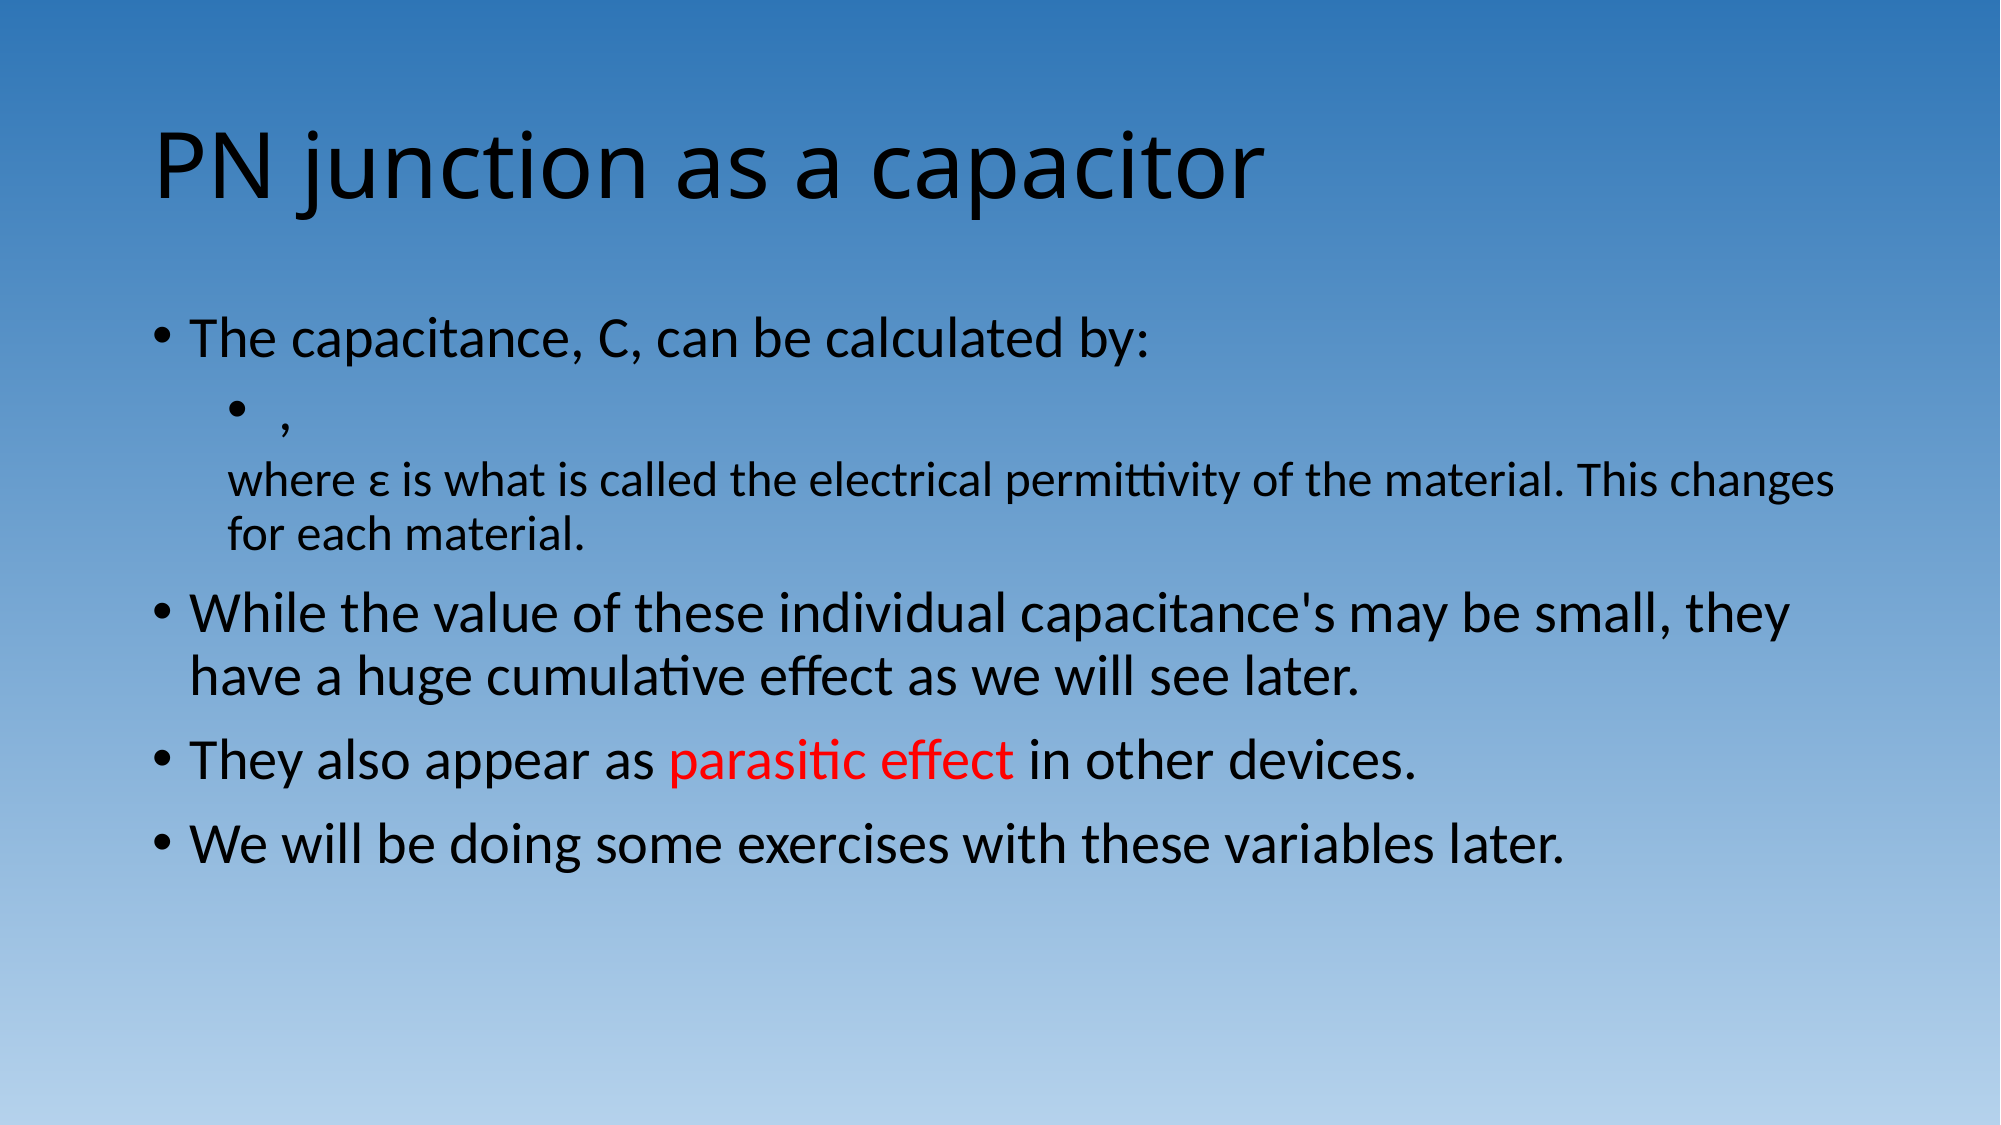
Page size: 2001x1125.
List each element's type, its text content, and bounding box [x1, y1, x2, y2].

title PN junction as a capacitor [137, 59, 1863, 278]
